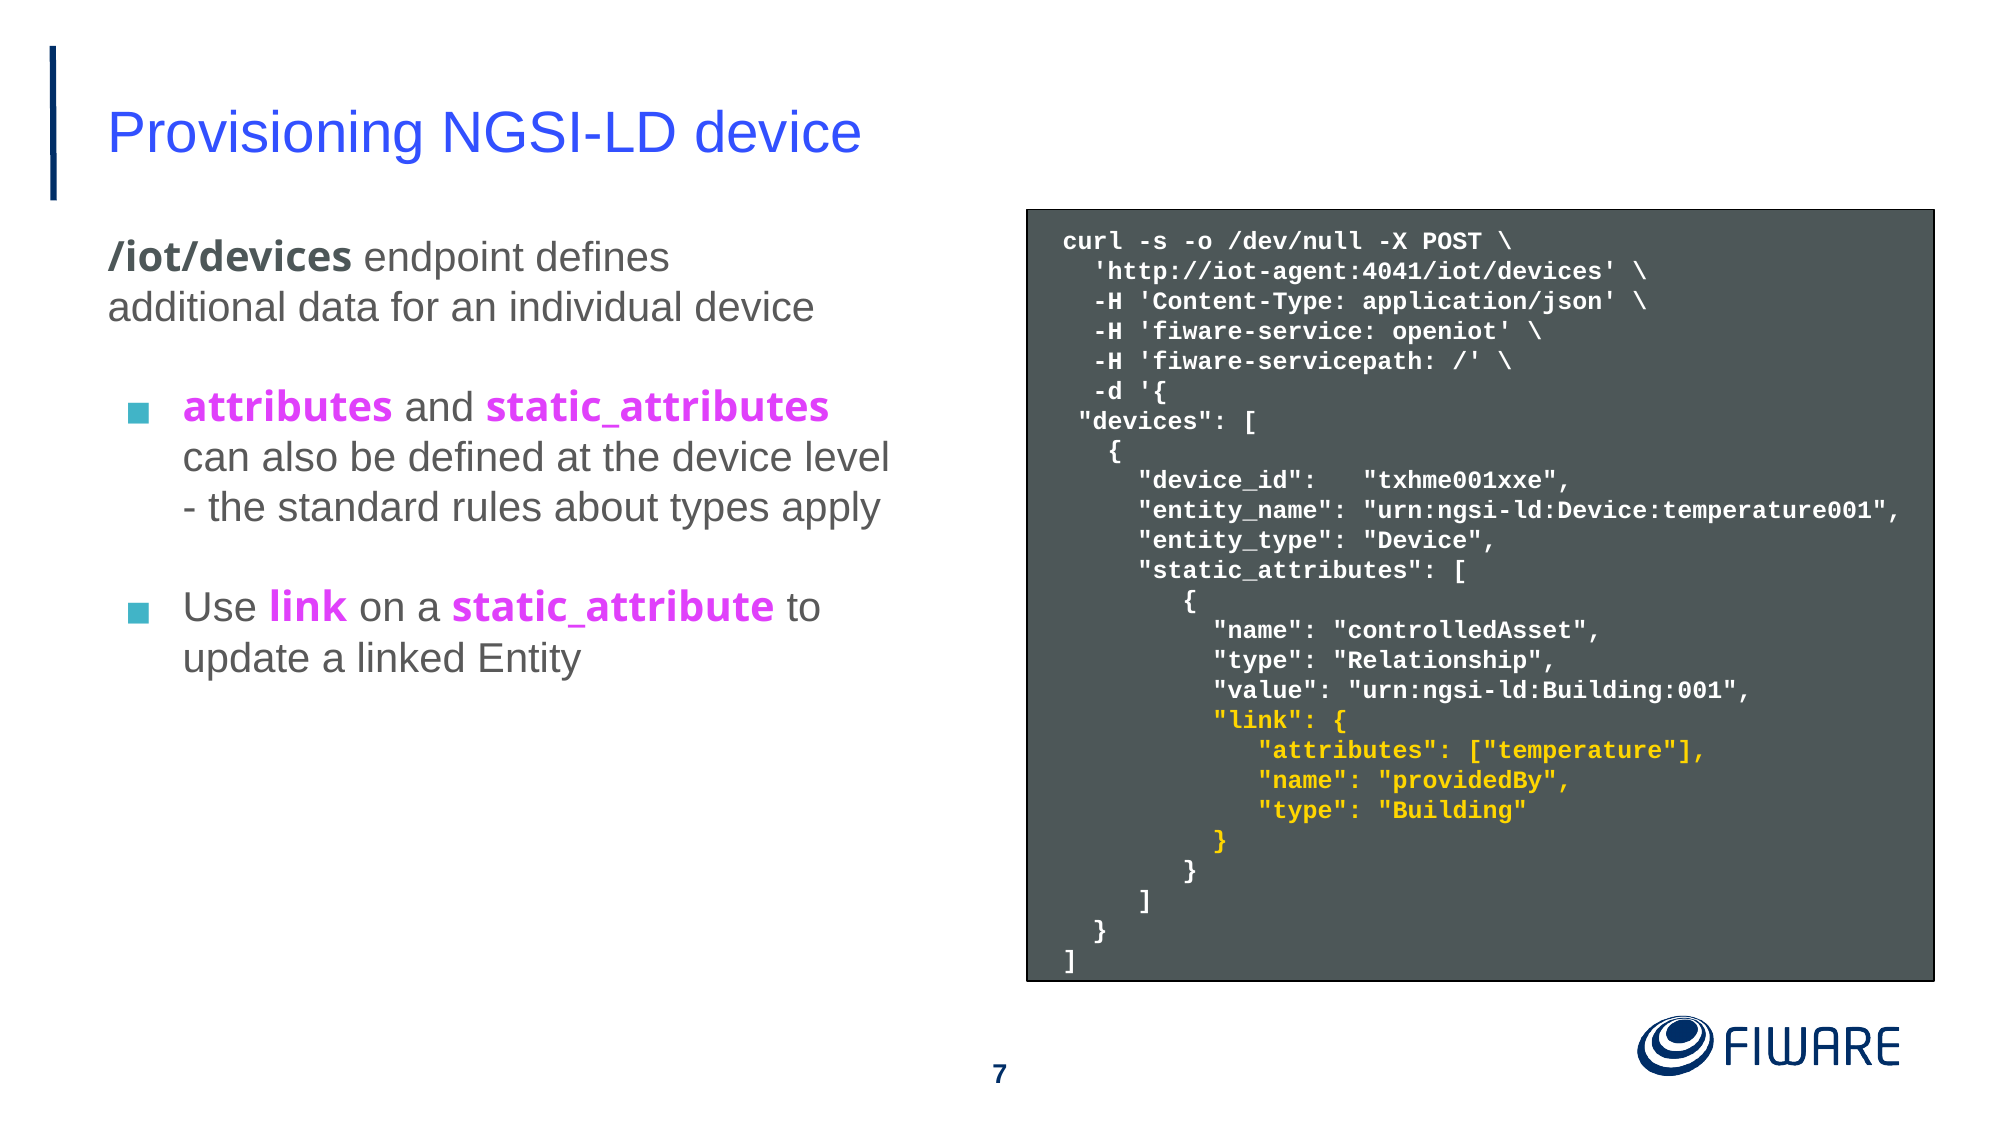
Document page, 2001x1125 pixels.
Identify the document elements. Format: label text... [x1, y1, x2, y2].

title Provisioning NGSI-LD device [92, 47, 1814, 213]
picture [1635, 1012, 1905, 1077]
text_box curl -s -o /dev/null -X POST \ 'http://iot-agent:4041/iot/devices' \ -H 'Content-Type: application/json' \ -H 'fiware-service: openiot' \ -H 'fiware-servicepath: /' \ -d '{ "devices": [ { "device_id": "txhme001xxe", "entity_name": "urn:ngsi-ld:Device:temperature001", "entity_type": "Device", "static_attributes": [ { "name": "controlledAsset", "type": "Relationship", "value": "urn:ngsi-ld:Building:001", "link": { "attributes": ["temperature"], "name": "providedBy", "type": "Building" } } ] } ] [1026, 209, 1935, 981]
list /iot/devices endpoint defines additional data for an individual device attributes and static_attributes can also be defined at the device level - the standard rules about types apply Use link on a static_attribute to update a linked Entity [92, 222, 1746, 1032]
slide_number ‹#› [887, 1042, 1113, 1103]
